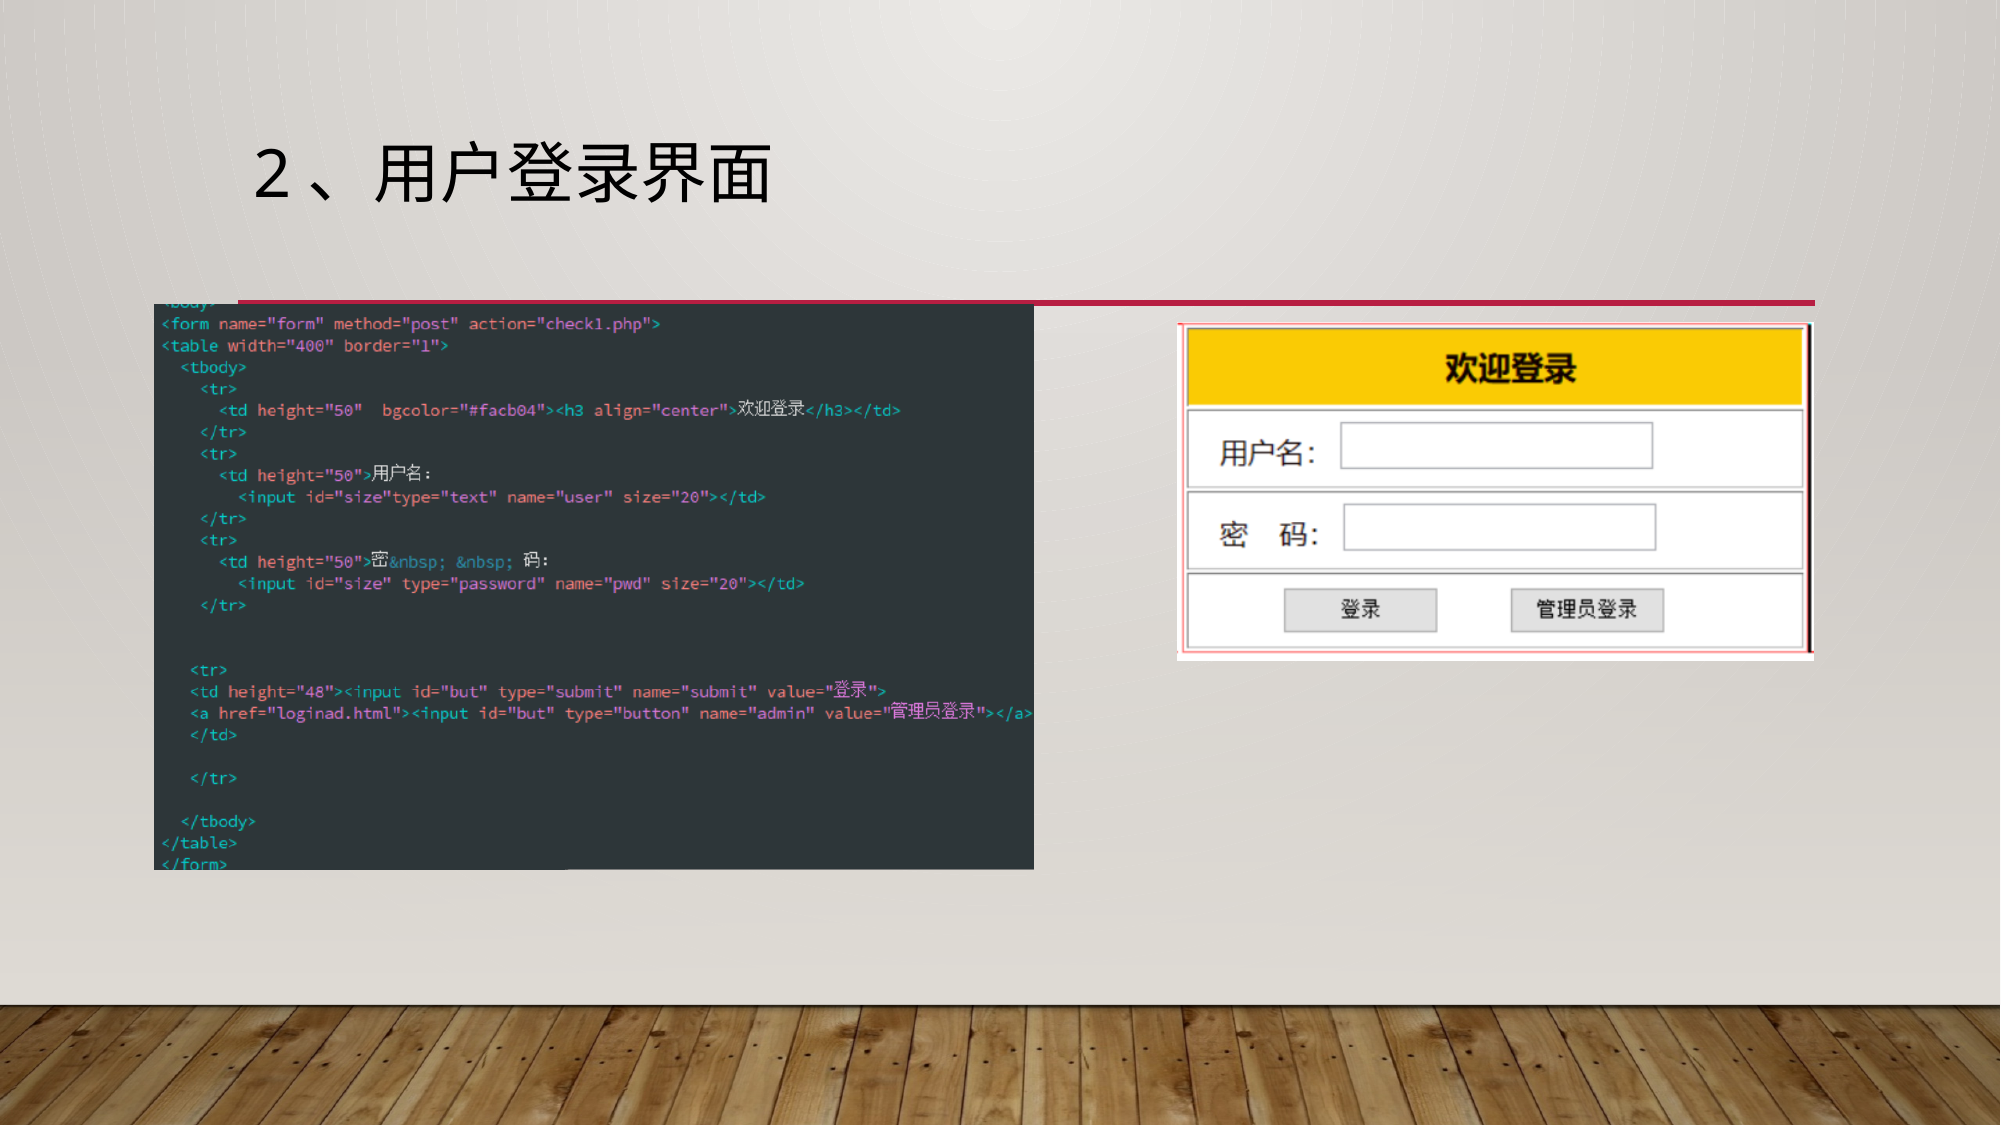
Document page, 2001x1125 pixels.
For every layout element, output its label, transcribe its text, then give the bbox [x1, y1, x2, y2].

title 2、用户登录界面 [238, 131, 1814, 305]
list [153, 303, 1035, 871]
picture [0, 1005, 2000, 1125]
picture [1177, 322, 1814, 661]
